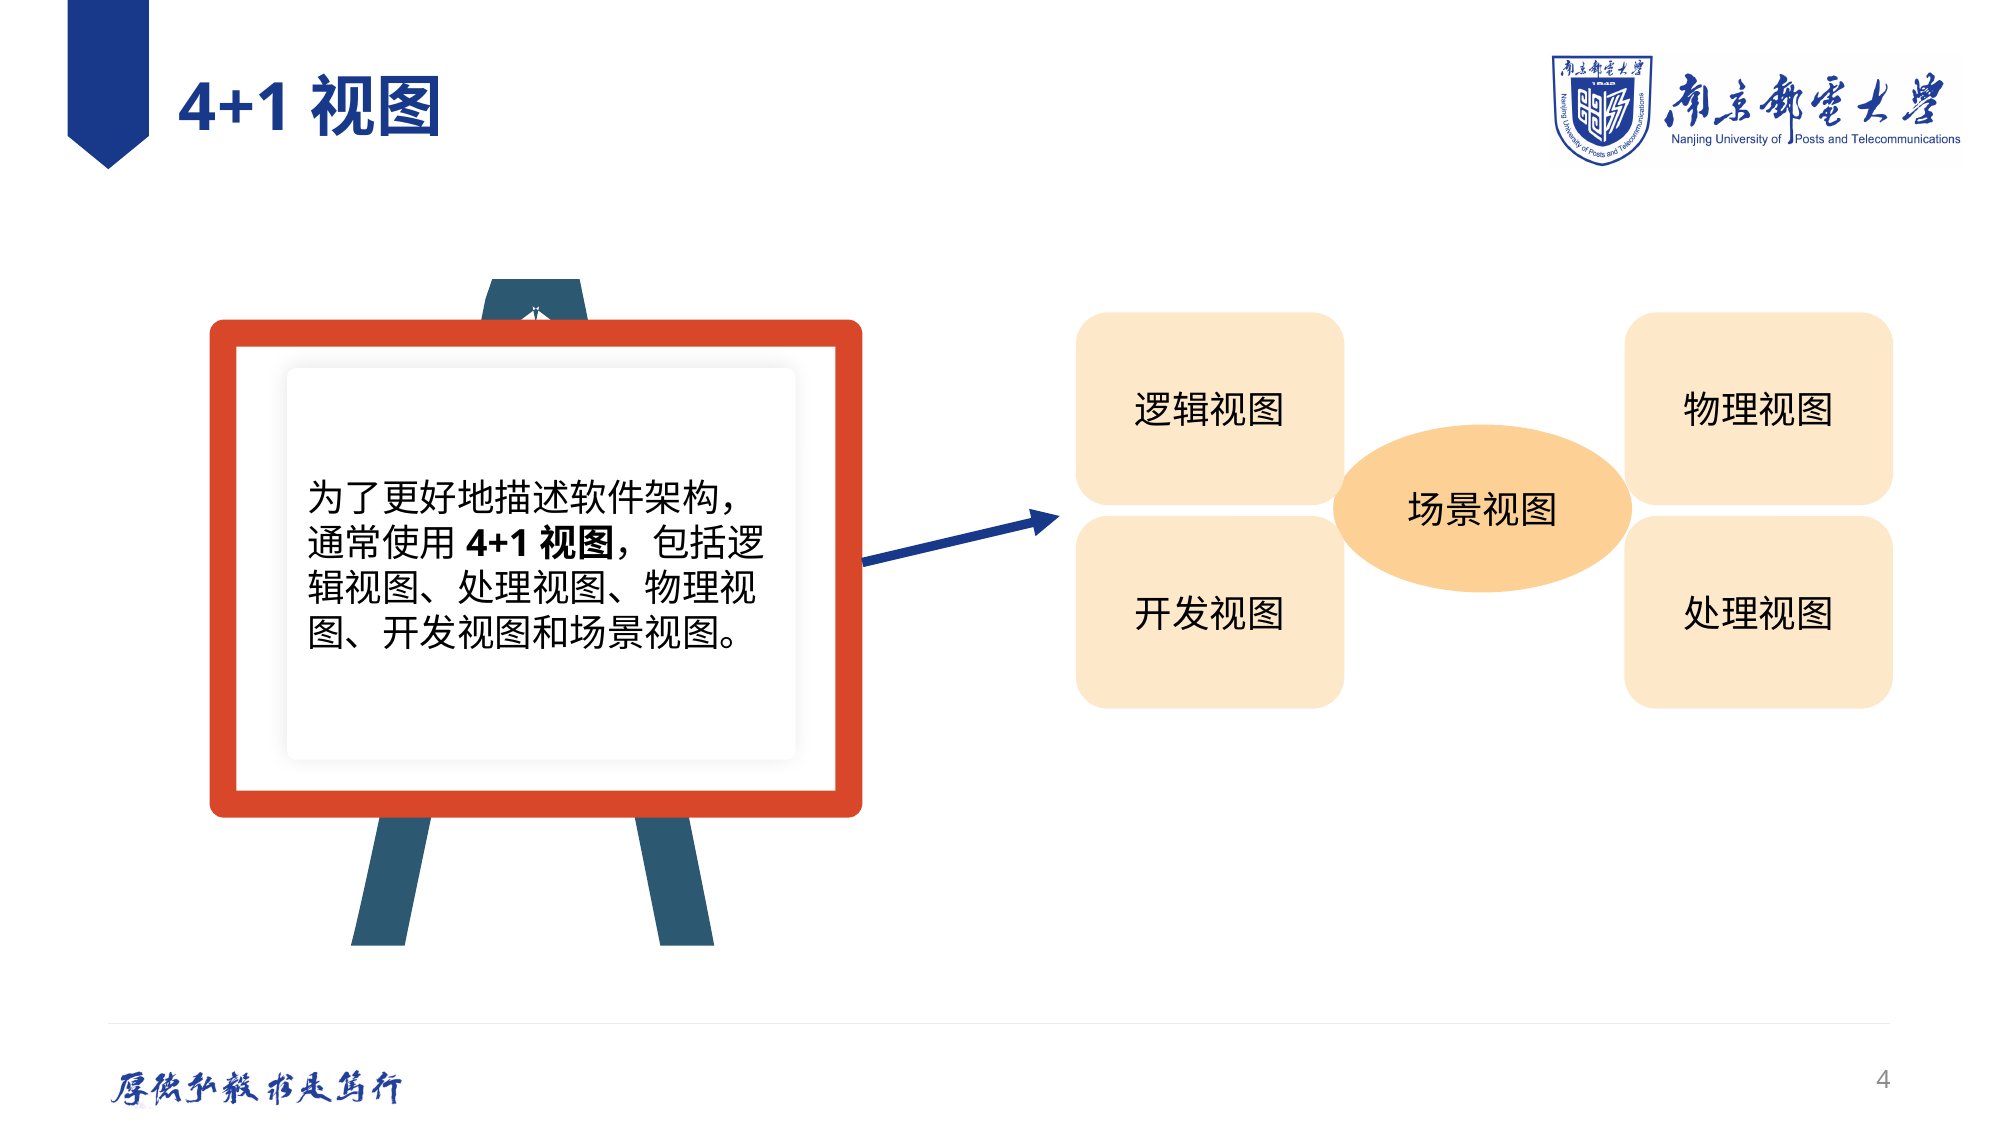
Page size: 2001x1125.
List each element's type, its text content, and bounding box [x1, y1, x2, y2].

text_box 开发视图 [1074, 514, 1346, 710]
text_box 物理视图 [1623, 311, 1895, 507]
text_box 场景视图 [1332, 423, 1634, 594]
picture [103, 1061, 408, 1111]
text_box 逻辑视图 [1074, 311, 1346, 507]
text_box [209, 279, 863, 946]
slide_number 4 [1455, 1048, 1906, 1109]
picture [1549, 53, 1963, 169]
text_box 处理视图 [1623, 514, 1894, 710]
title 4+1视图 [178, 39, 1519, 169]
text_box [862, 515, 1060, 563]
